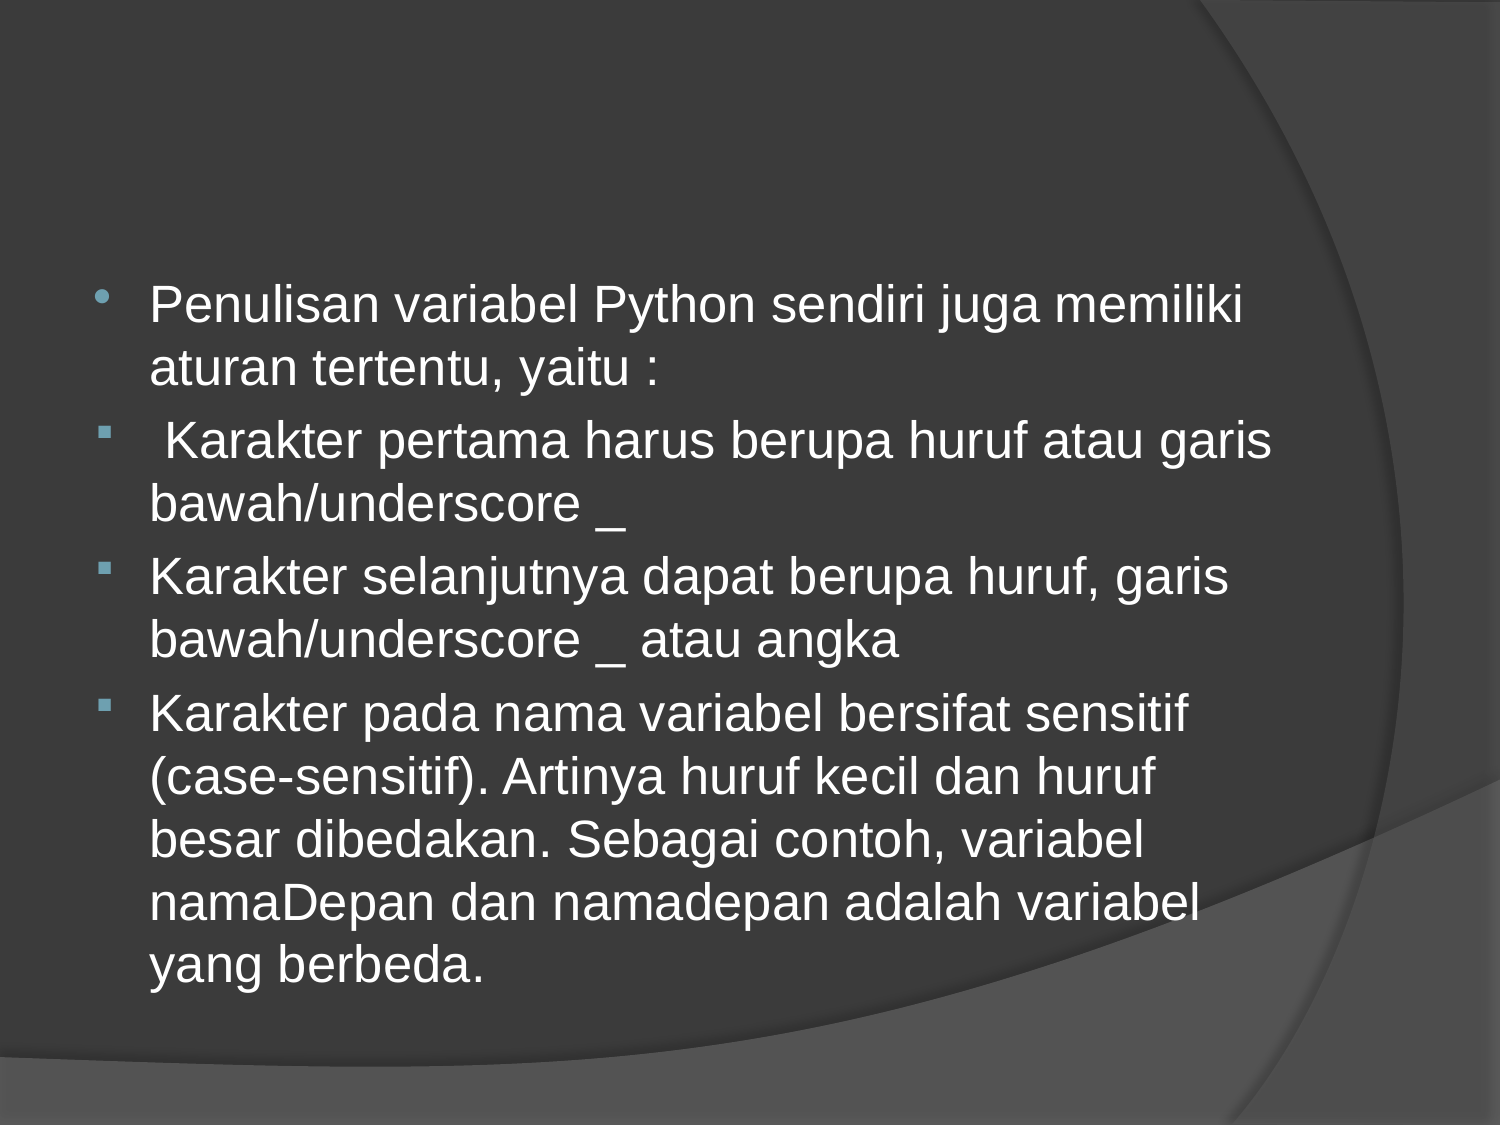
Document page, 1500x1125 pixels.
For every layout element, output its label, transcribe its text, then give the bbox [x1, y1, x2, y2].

list Penulisan variabel Python sendiri juga memiliki aturan tertentu, yaitu : Karakter pertama harus berupa huruf atau garis bawah/underscore _ Karakter selanjutnya dapat berupa huruf, garis bawah/underscore _ atau angka Karakter pada nama variabel bersifat sensitif (case-sensitif). Artinya huruf kecil dan huruf besar dibedakan. Sebagai contoh, variabel namaDepan dan namadepan adalah variabel yang berbeda. [75, 262, 1300, 1005]
